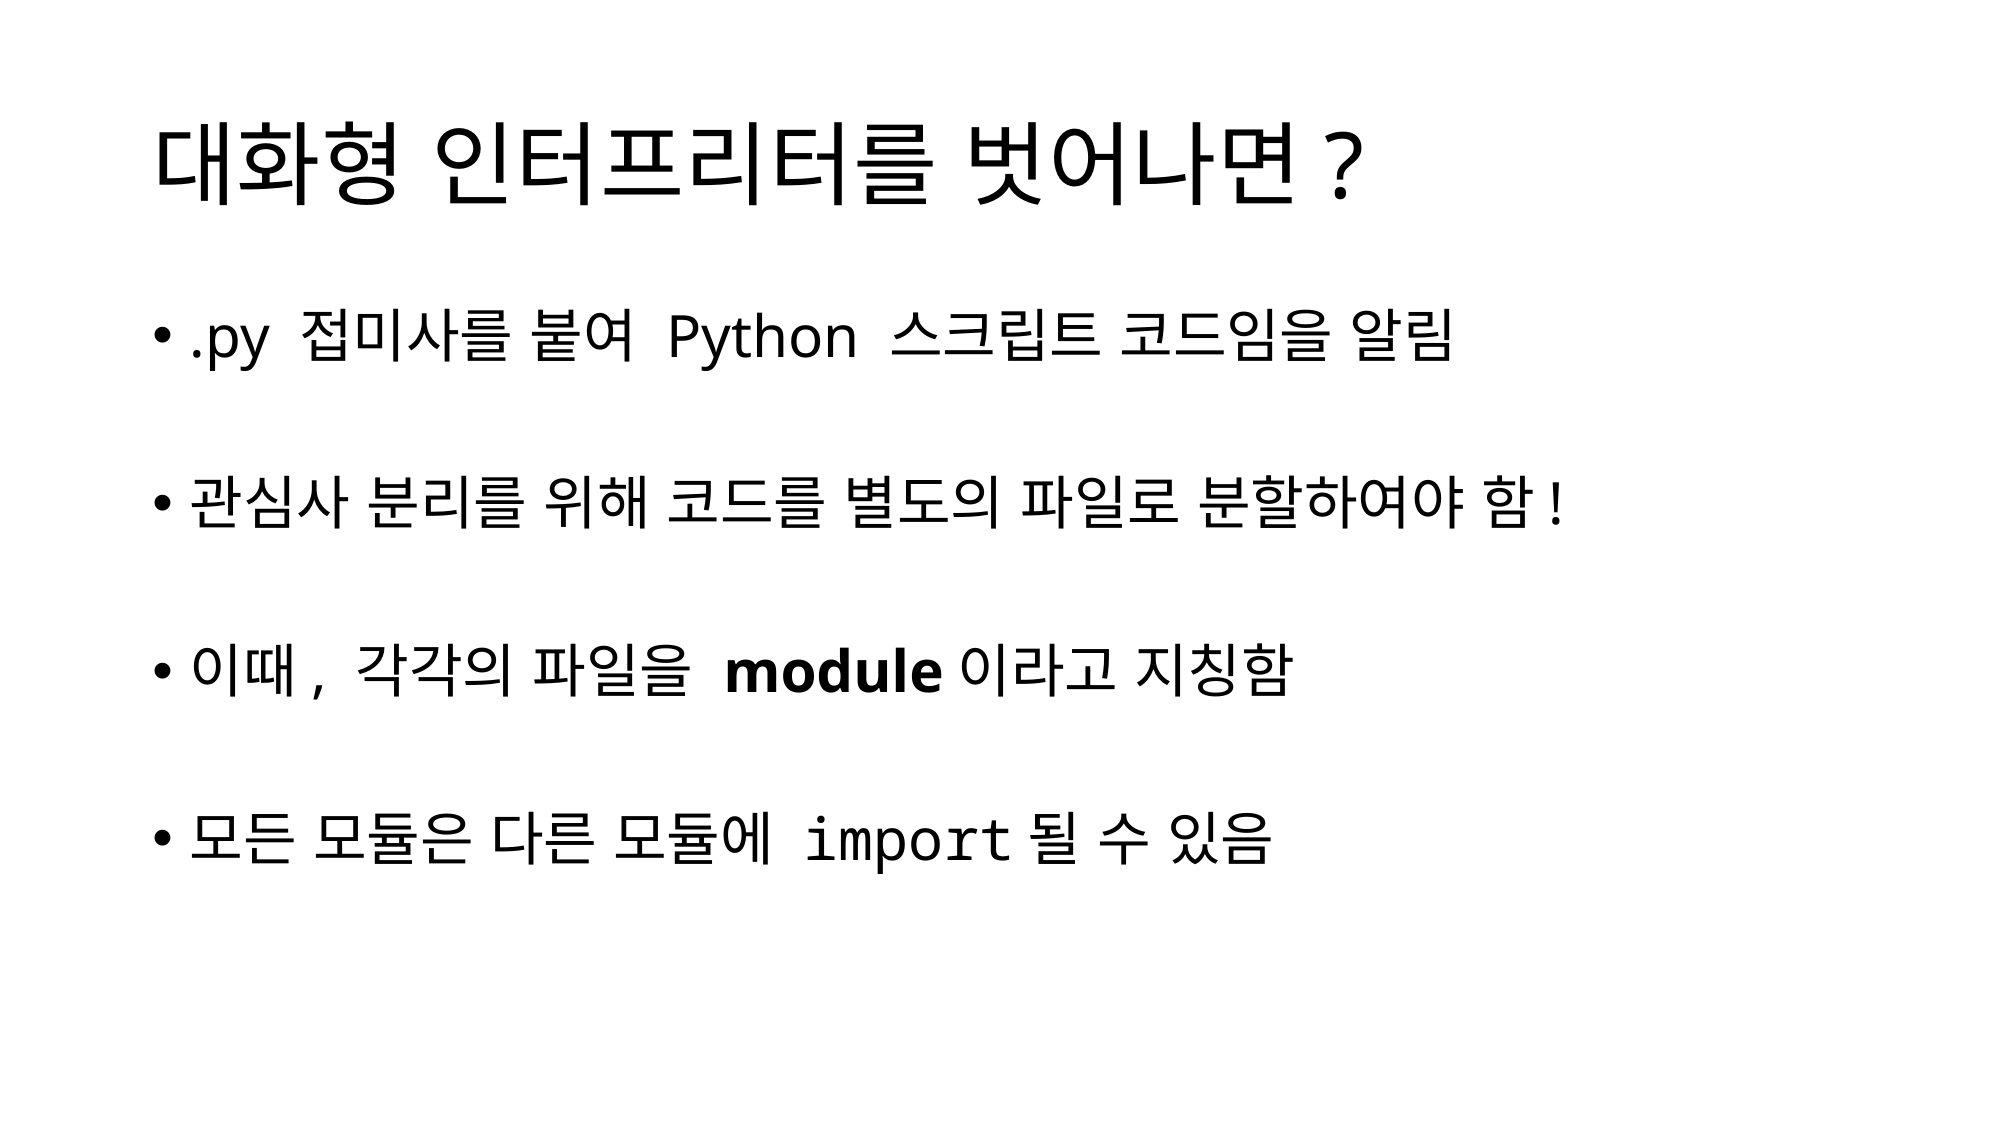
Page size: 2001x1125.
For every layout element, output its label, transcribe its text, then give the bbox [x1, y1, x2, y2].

title 대화형 인터프리터를 벗어나면? [137, 59, 1863, 278]
list .py 접미사를 붙여 Python 스크립트 코드임을 알림 관심사 분리를 위해 코드를 별도의 파일로 분할하여야 함! 이때, 각각의 파일을 module이라고 지칭함 모든 모듈은 다른 모듈에 import될 수 있음 [137, 299, 1863, 1014]
